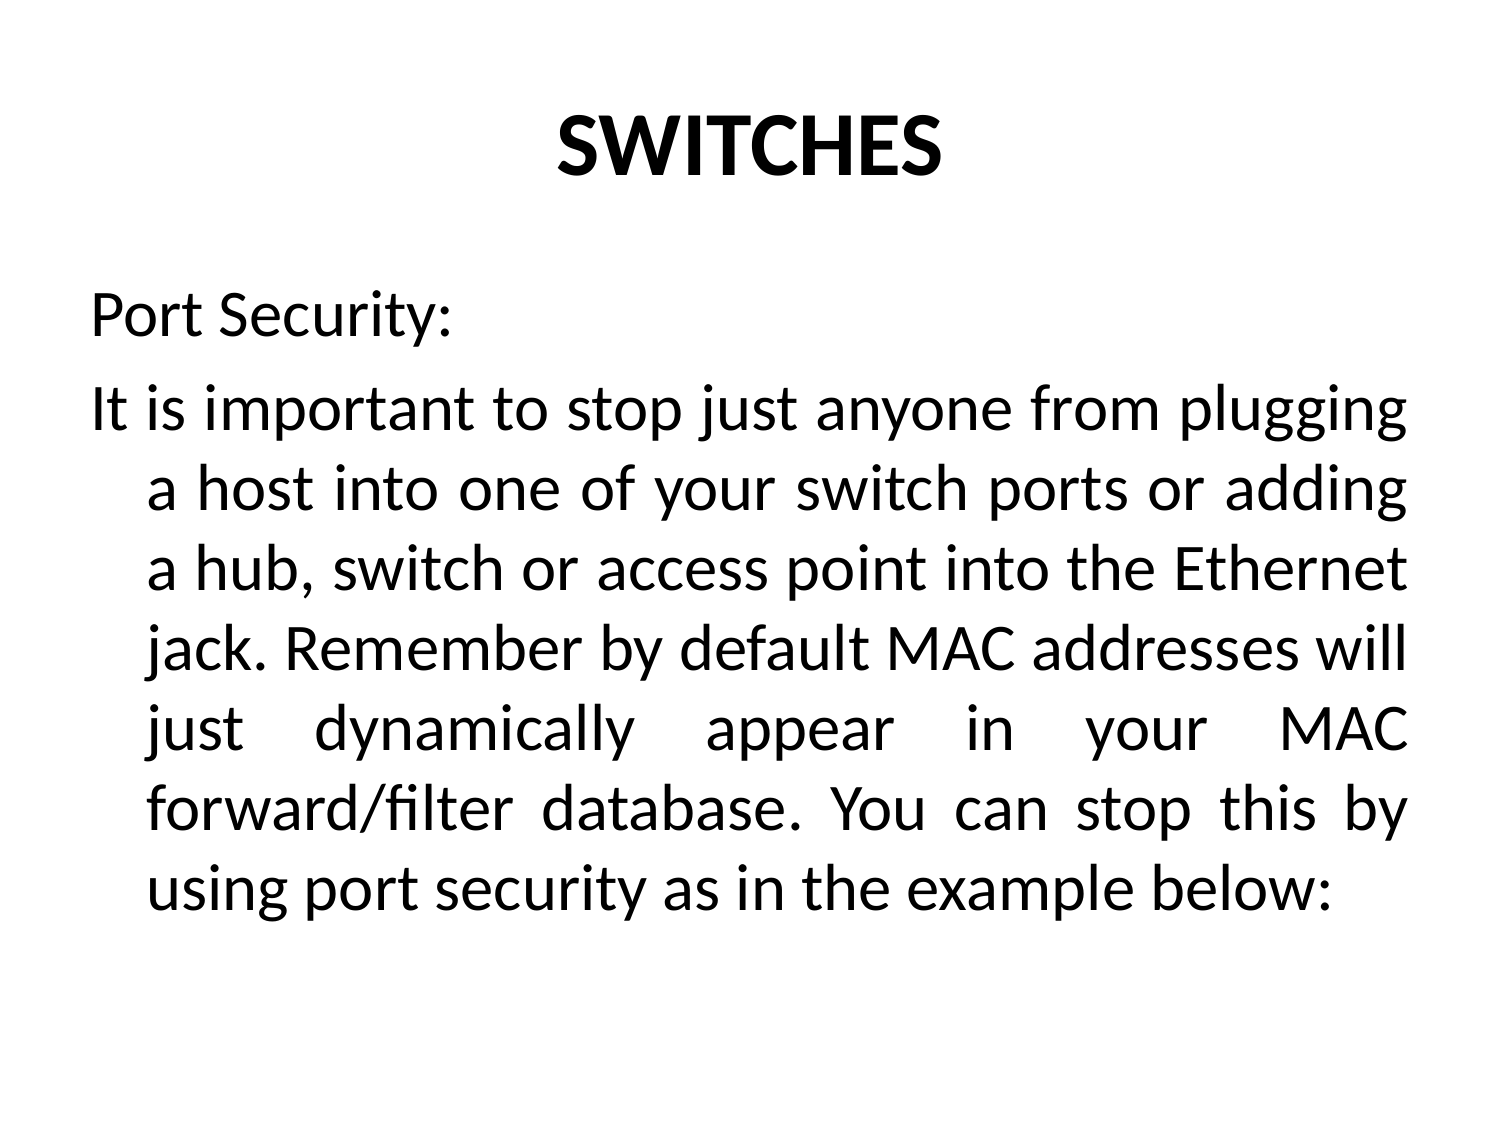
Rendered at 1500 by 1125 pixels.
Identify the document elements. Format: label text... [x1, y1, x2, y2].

list Port Security: It is important to stop just anyone from plugging a host into one of your switch ports or adding a hub, switch or access point into the Ethernet jack. Remember by default MAC addresses will just dynamically appear in your MAC forward/filter database. You can stop this by using port security as in the example below: [75, 262, 1425, 1005]
title SWITCHES [75, 45, 1425, 233]
